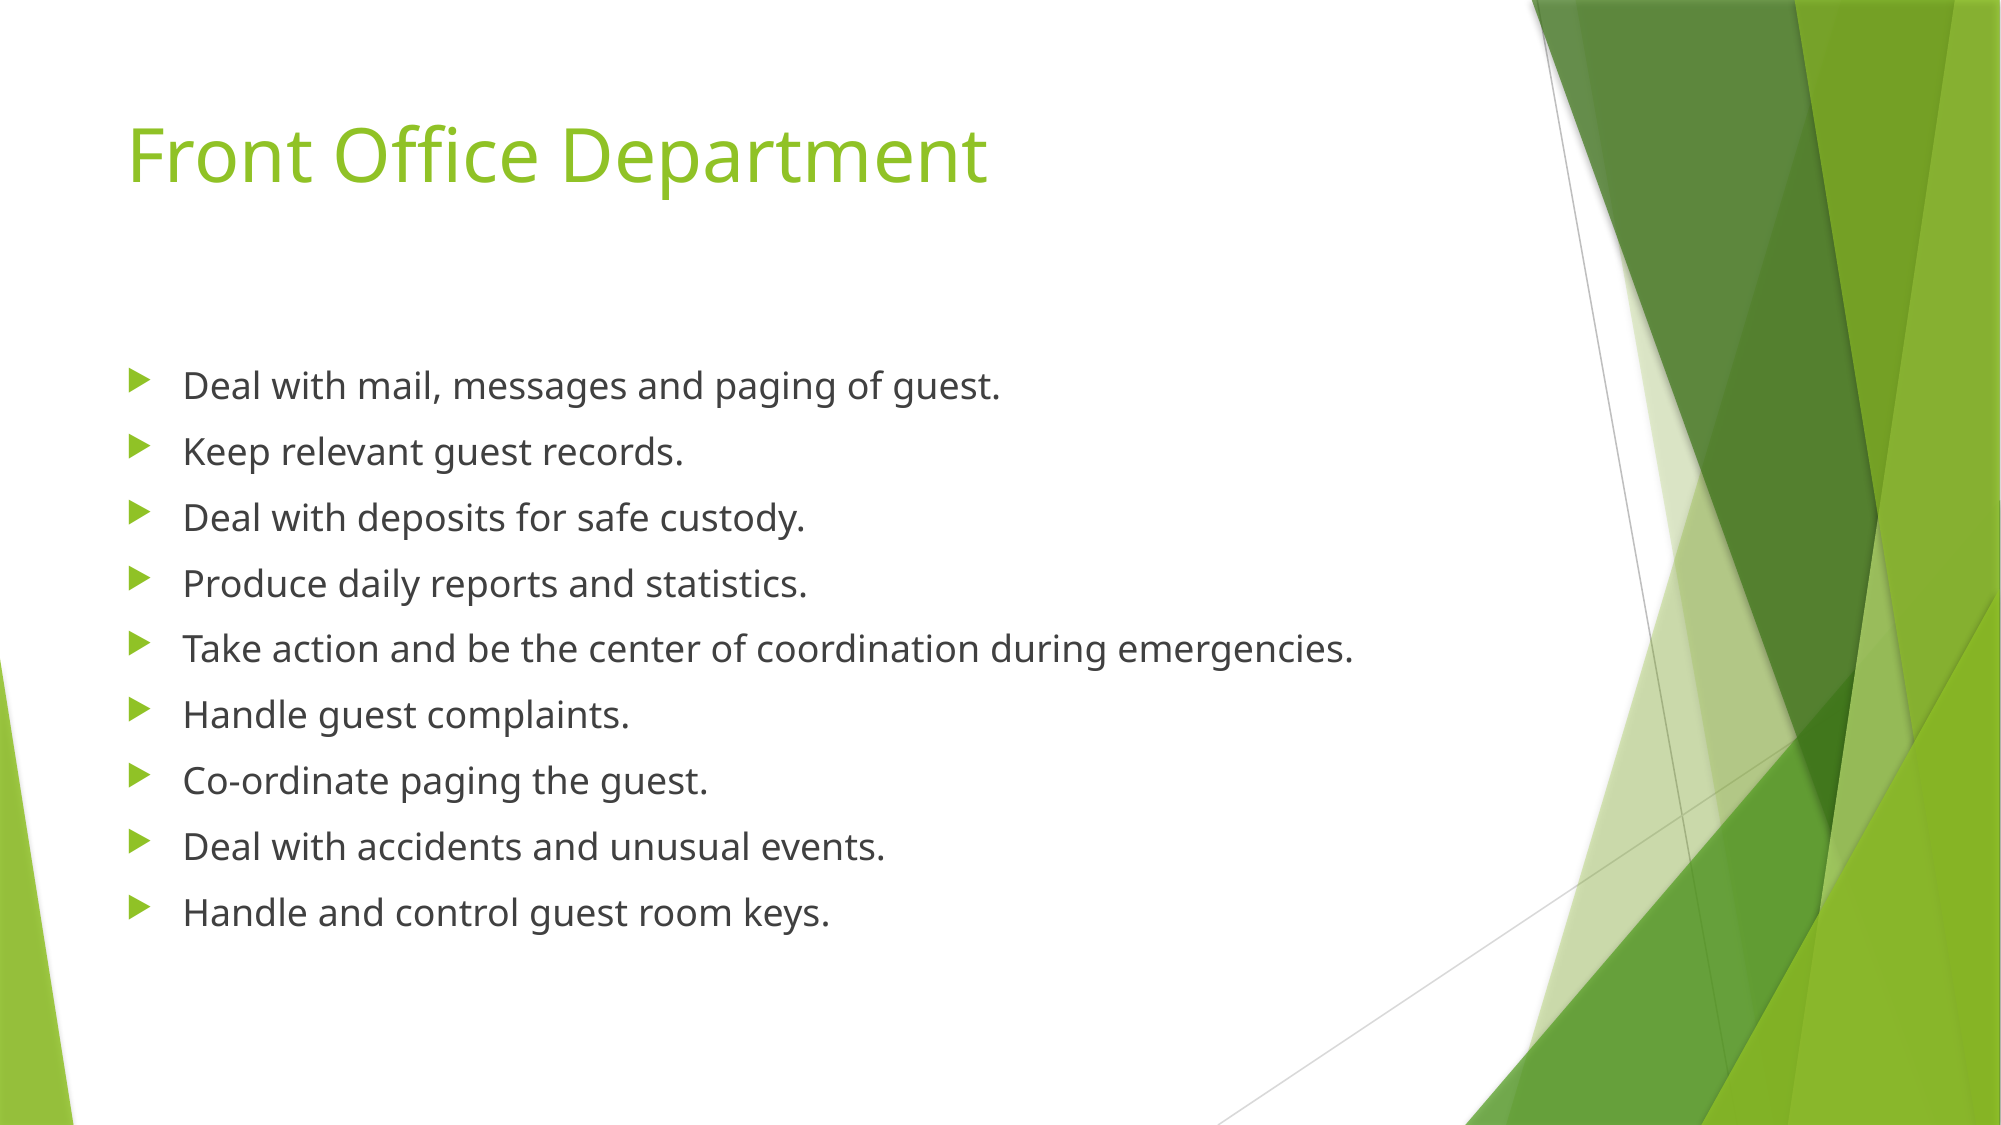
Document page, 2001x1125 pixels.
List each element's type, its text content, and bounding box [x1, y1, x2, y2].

list Deal with mail, messages and paging of guest. Keep relevant guest records. Deal with deposits for safe custody. Produce daily reports and statistics. Take action and be the center of coordination during emergencies. Handle guest complaints. Co-ordinate paging the guest. Deal with accidents and unusual events. Handle and control guest room keys. [111, 354, 1522, 992]
title Front Office Department [111, 99, 1522, 317]
